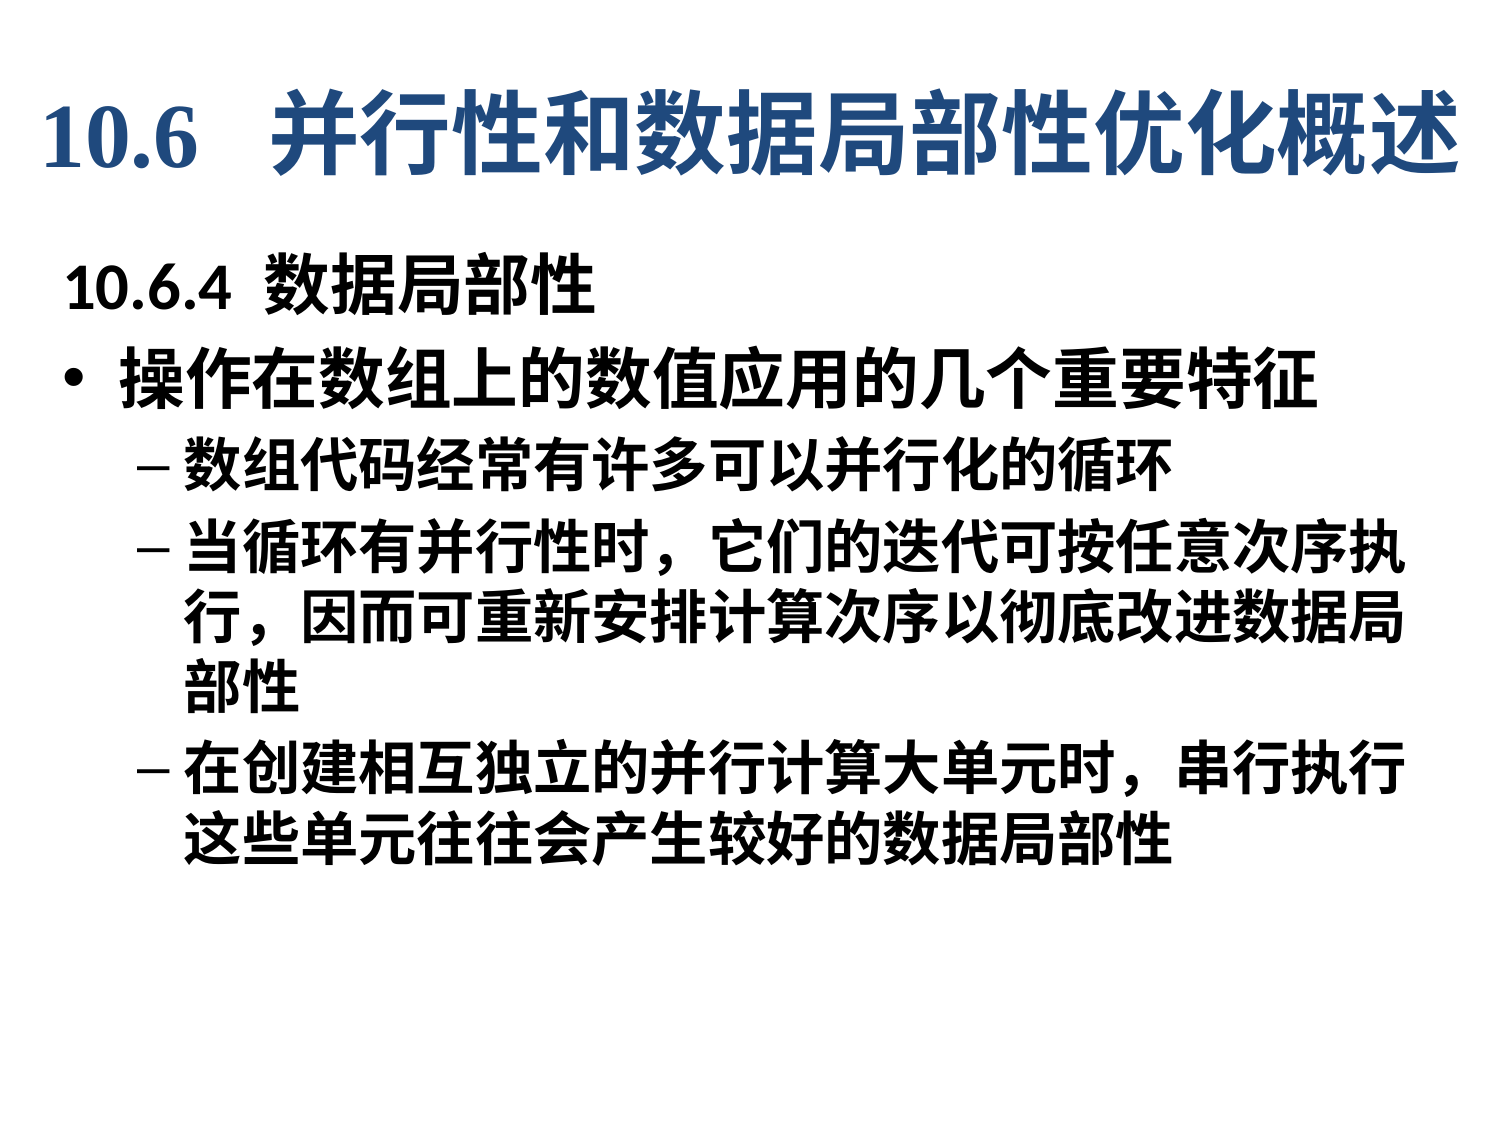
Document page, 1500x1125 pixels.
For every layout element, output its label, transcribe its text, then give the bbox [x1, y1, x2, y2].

list 10.6.4 数据局部性 操作在数组上的数值应用的几个重要特征 数组代码经常有许多可以并行化的循环 当循环有并行性时，它们的迭代可按任意次序执行，因而可重新安排计算次序以彻底改进数据局部性 在创建相互独立的并行计算大单元时，串行执行这些单元往往会产生较好的数据局部性 [47, 235, 1452, 1063]
text_box 10.6 并行性和数据局部性优化概述 [0, 37, 1500, 225]
